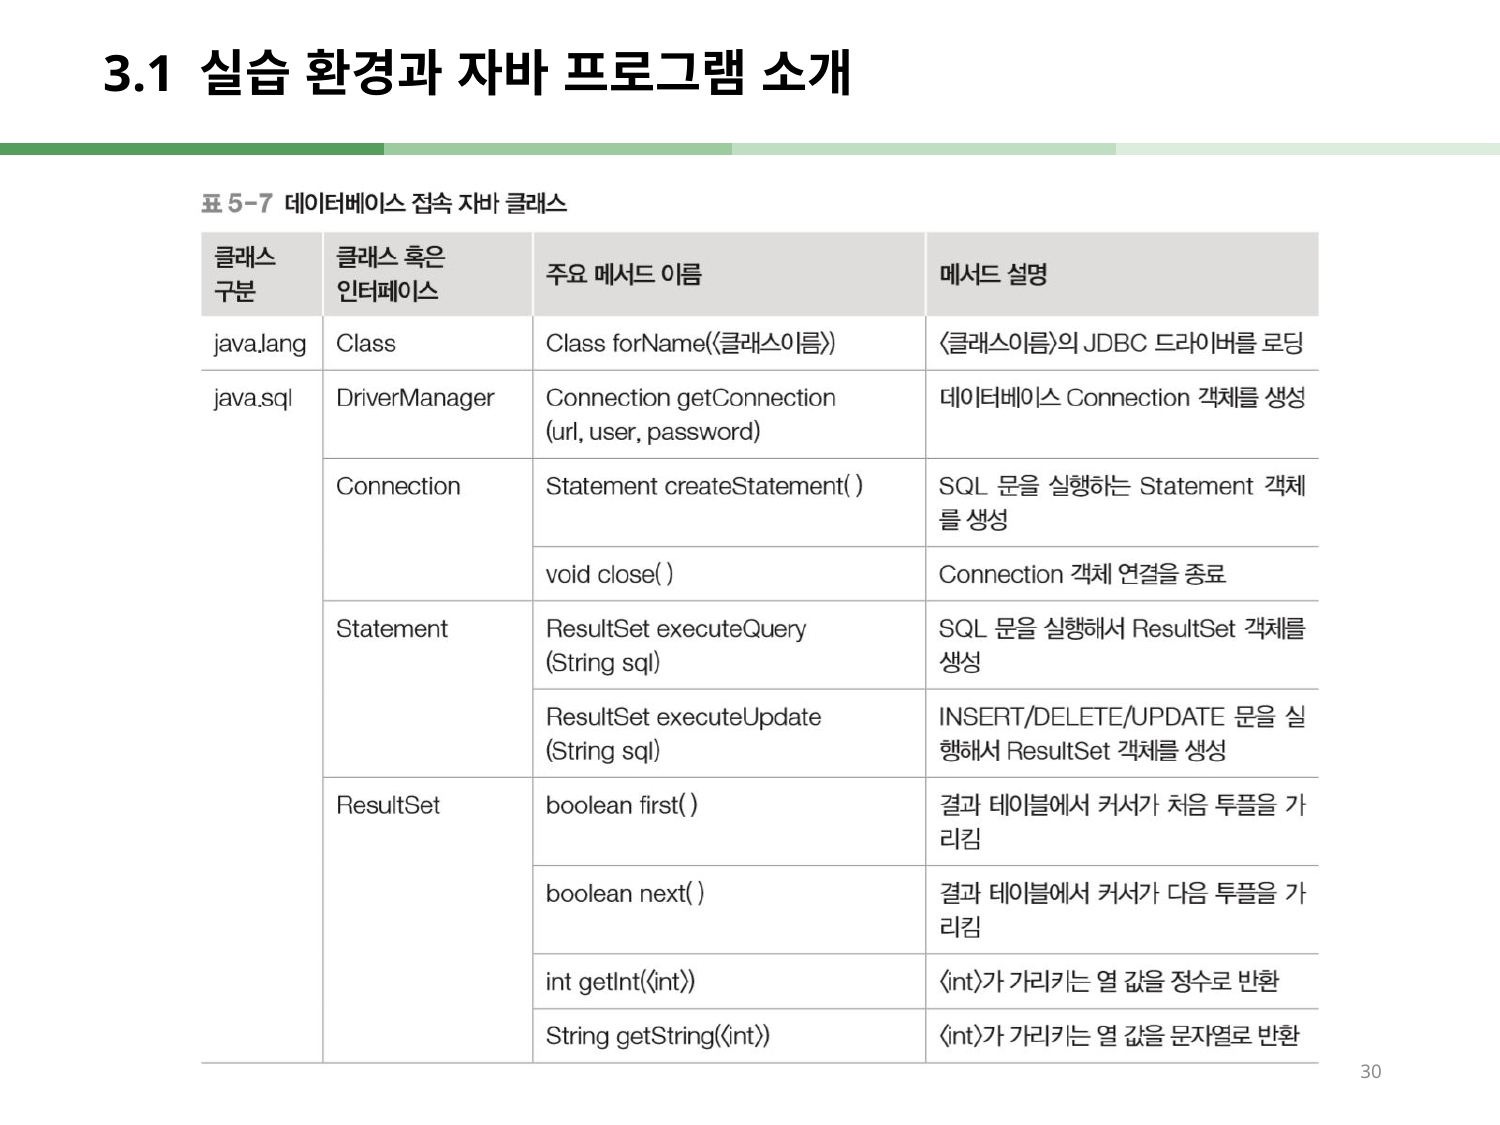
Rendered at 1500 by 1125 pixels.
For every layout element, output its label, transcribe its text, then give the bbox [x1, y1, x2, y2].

slide_number 30 [1059, 1042, 1397, 1103]
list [188, 184, 1332, 1071]
title 3.1 실습 환경과 자바 프로그램 소개 [88, 30, 1329, 121]
